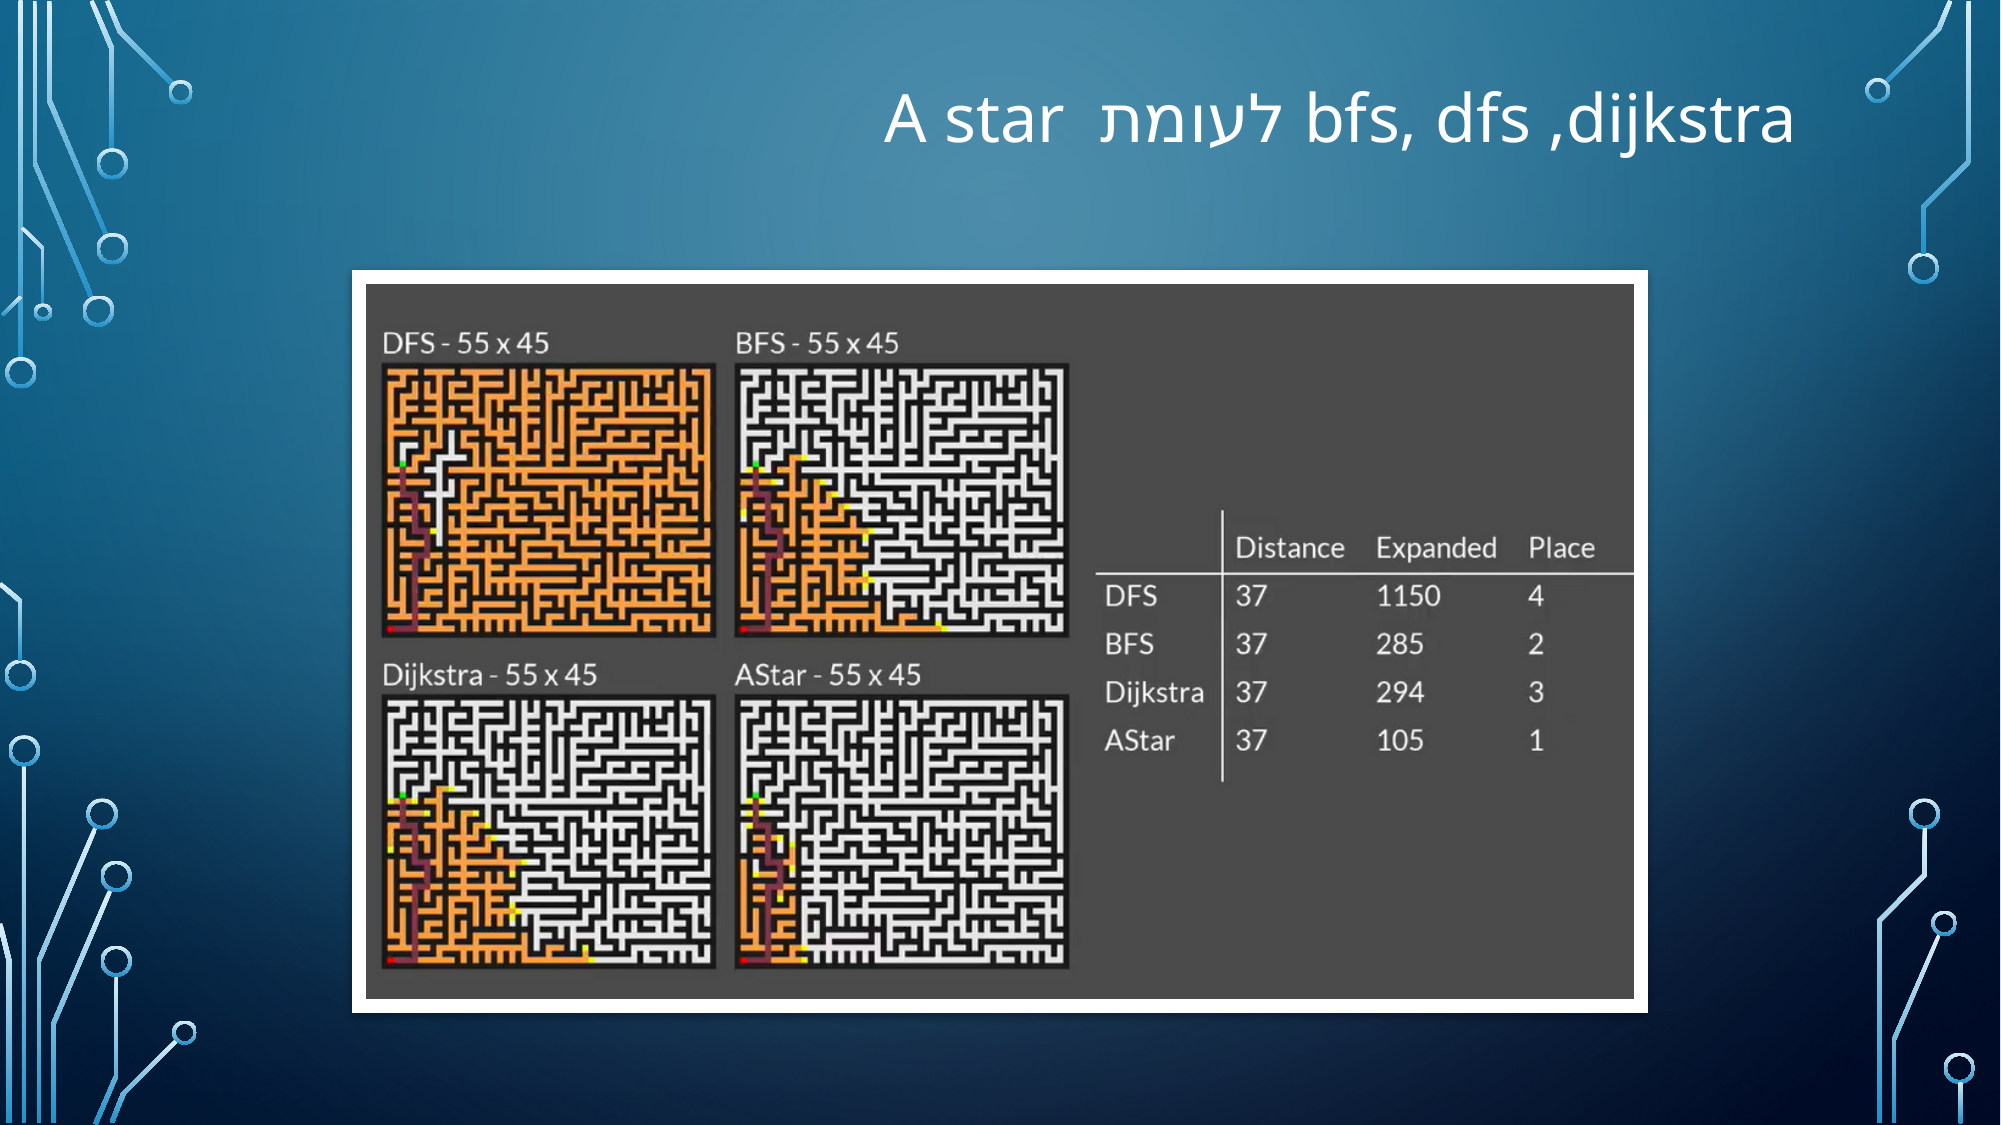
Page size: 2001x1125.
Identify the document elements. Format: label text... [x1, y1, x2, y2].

text_box A star לעומת bfs, dfs ,dijkstra [360, 68, 1813, 164]
picture [365, 284, 1635, 1000]
